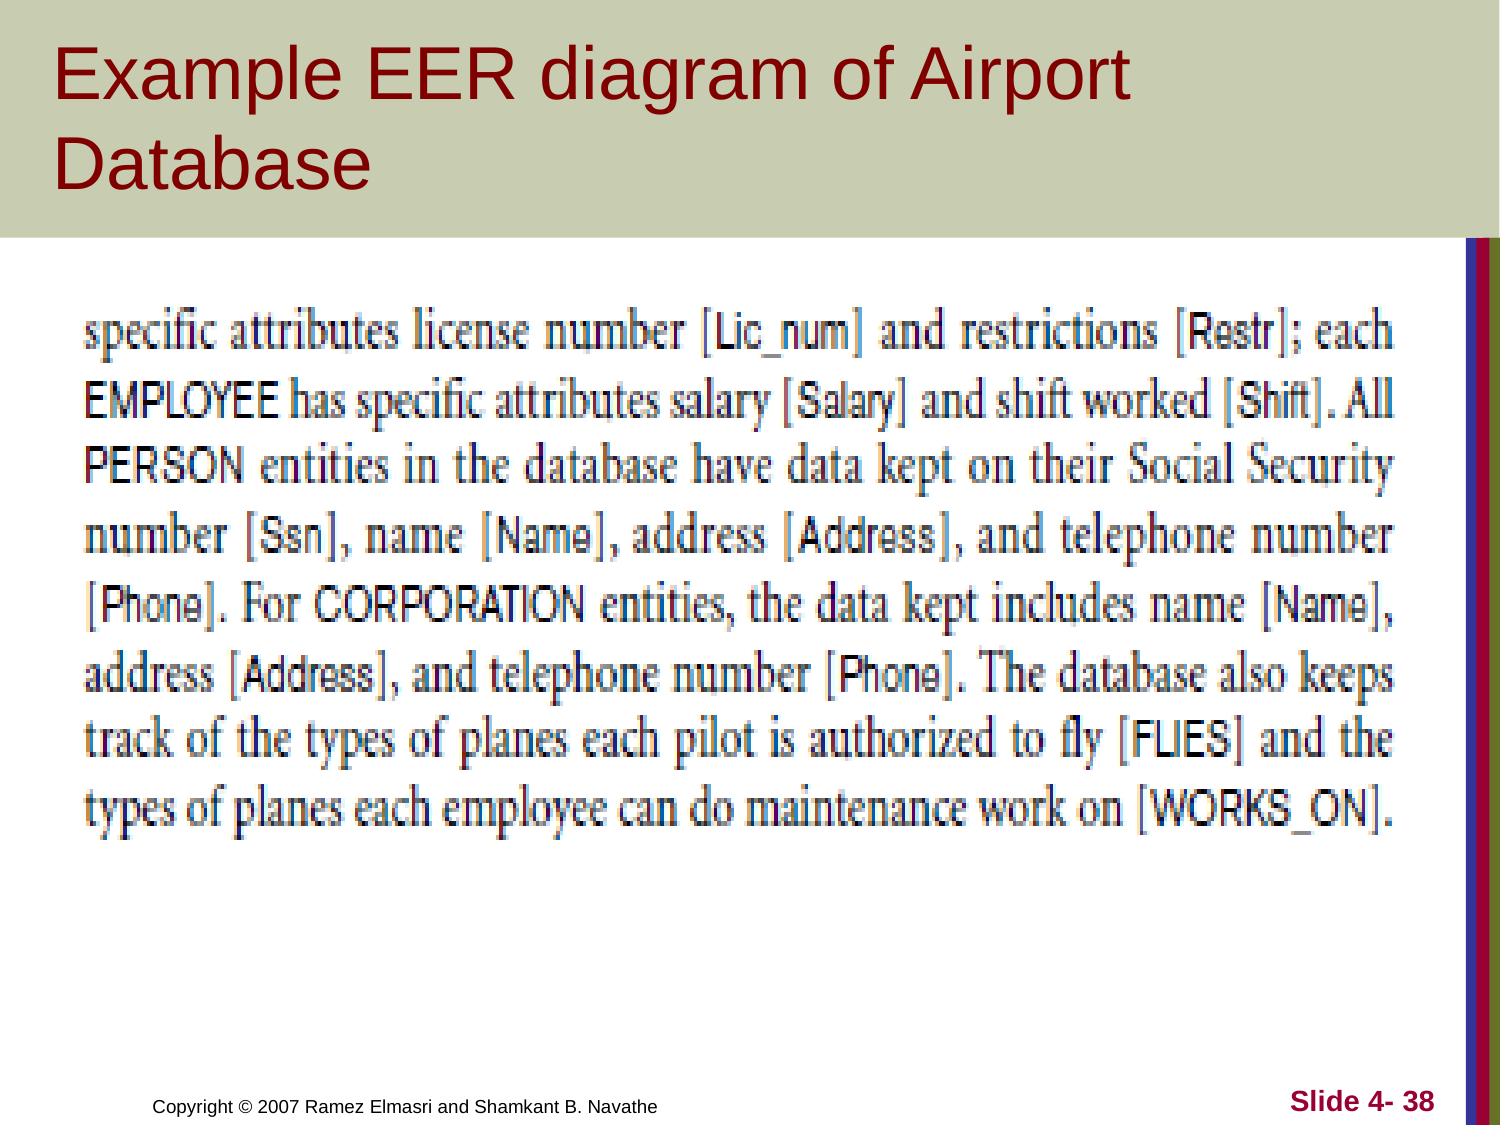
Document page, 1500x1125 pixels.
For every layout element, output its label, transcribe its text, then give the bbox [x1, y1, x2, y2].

picture [49, 280, 1396, 855]
title Example EER diagram of Airport Database [37, 49, 1317, 213]
text_box Slide 4- 38 [1137, 1049, 1450, 1125]
